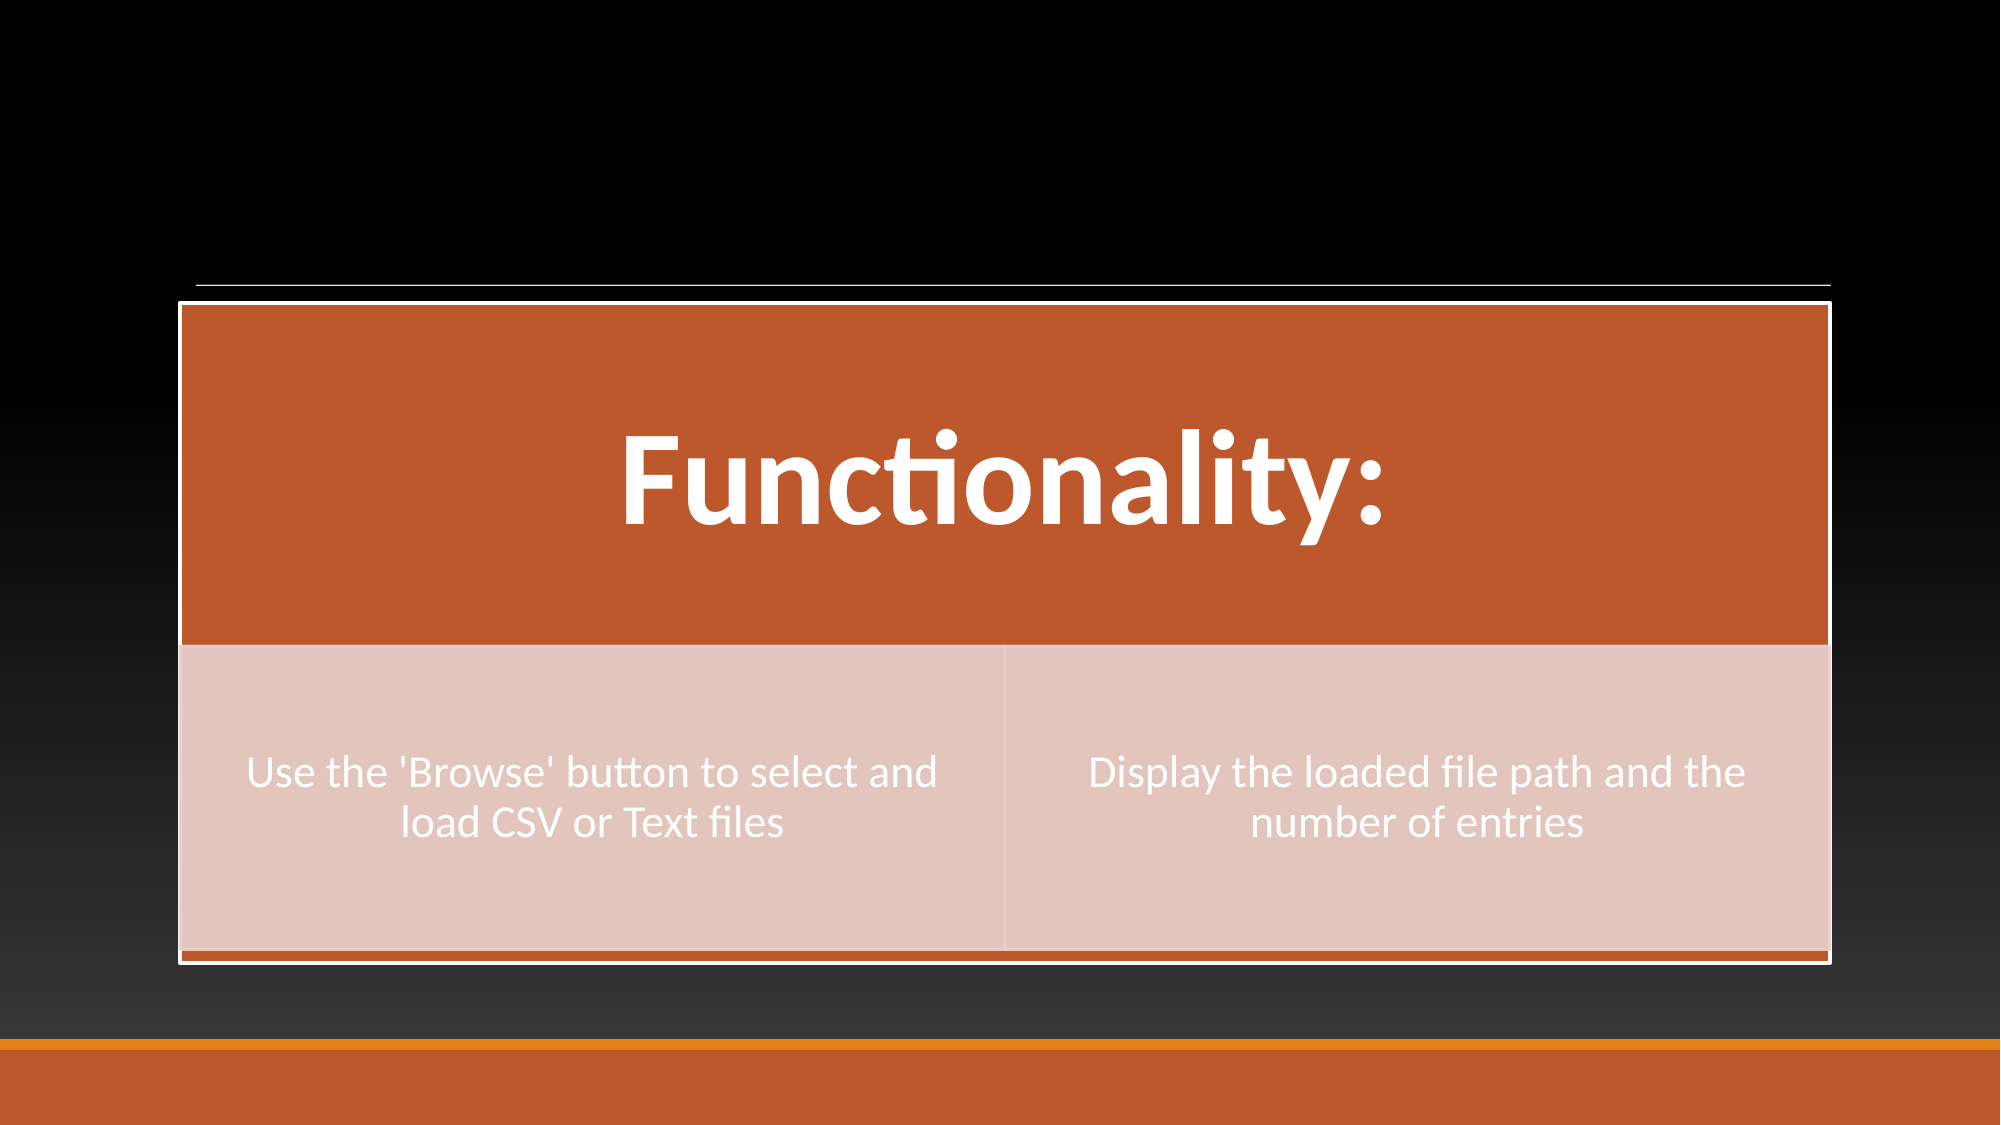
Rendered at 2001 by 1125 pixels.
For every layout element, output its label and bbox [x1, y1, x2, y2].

list [179, 302, 1831, 964]
text_box [0, 1049, 2000, 1125]
text_box [0, 1038, 2000, 1049]
